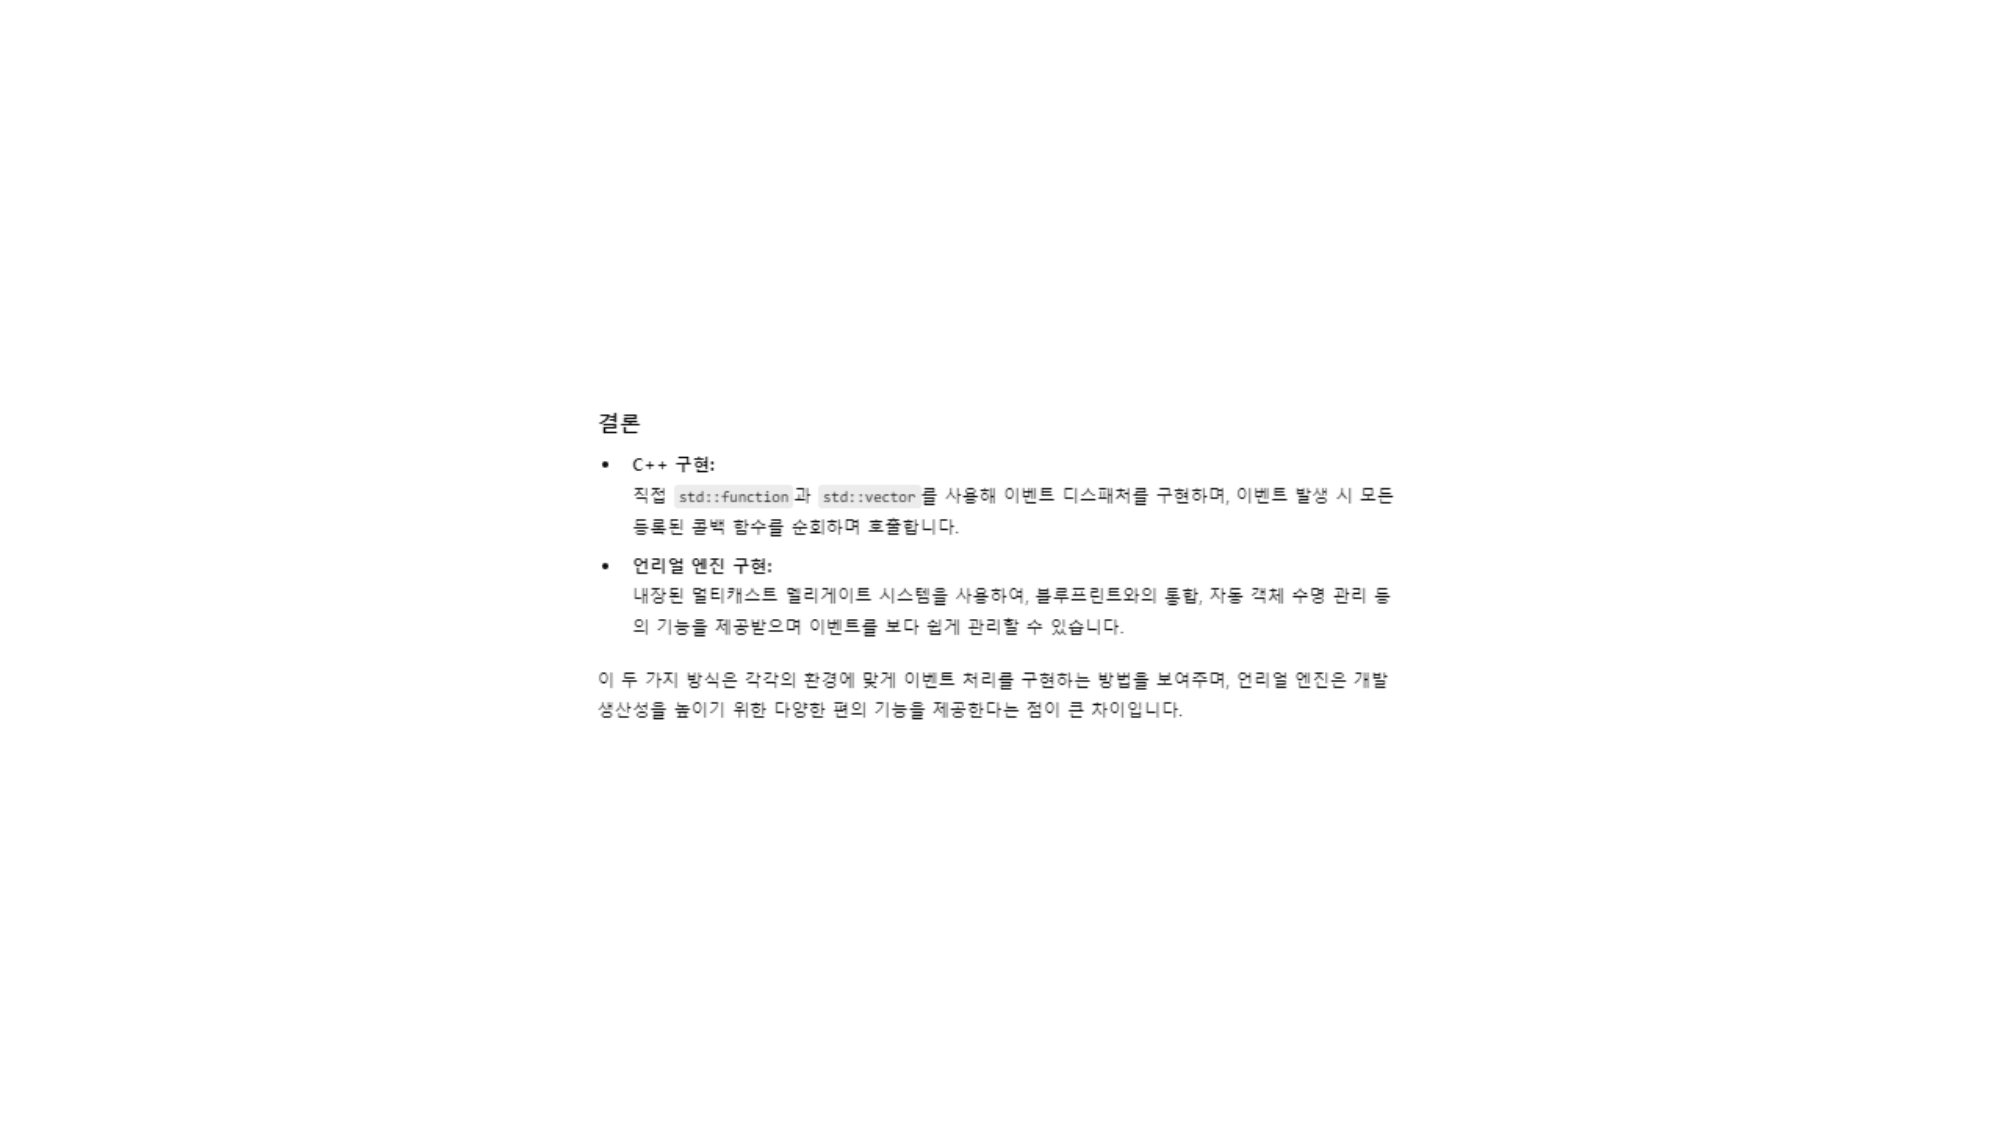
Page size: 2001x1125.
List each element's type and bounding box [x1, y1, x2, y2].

picture [568, 395, 1432, 729]
